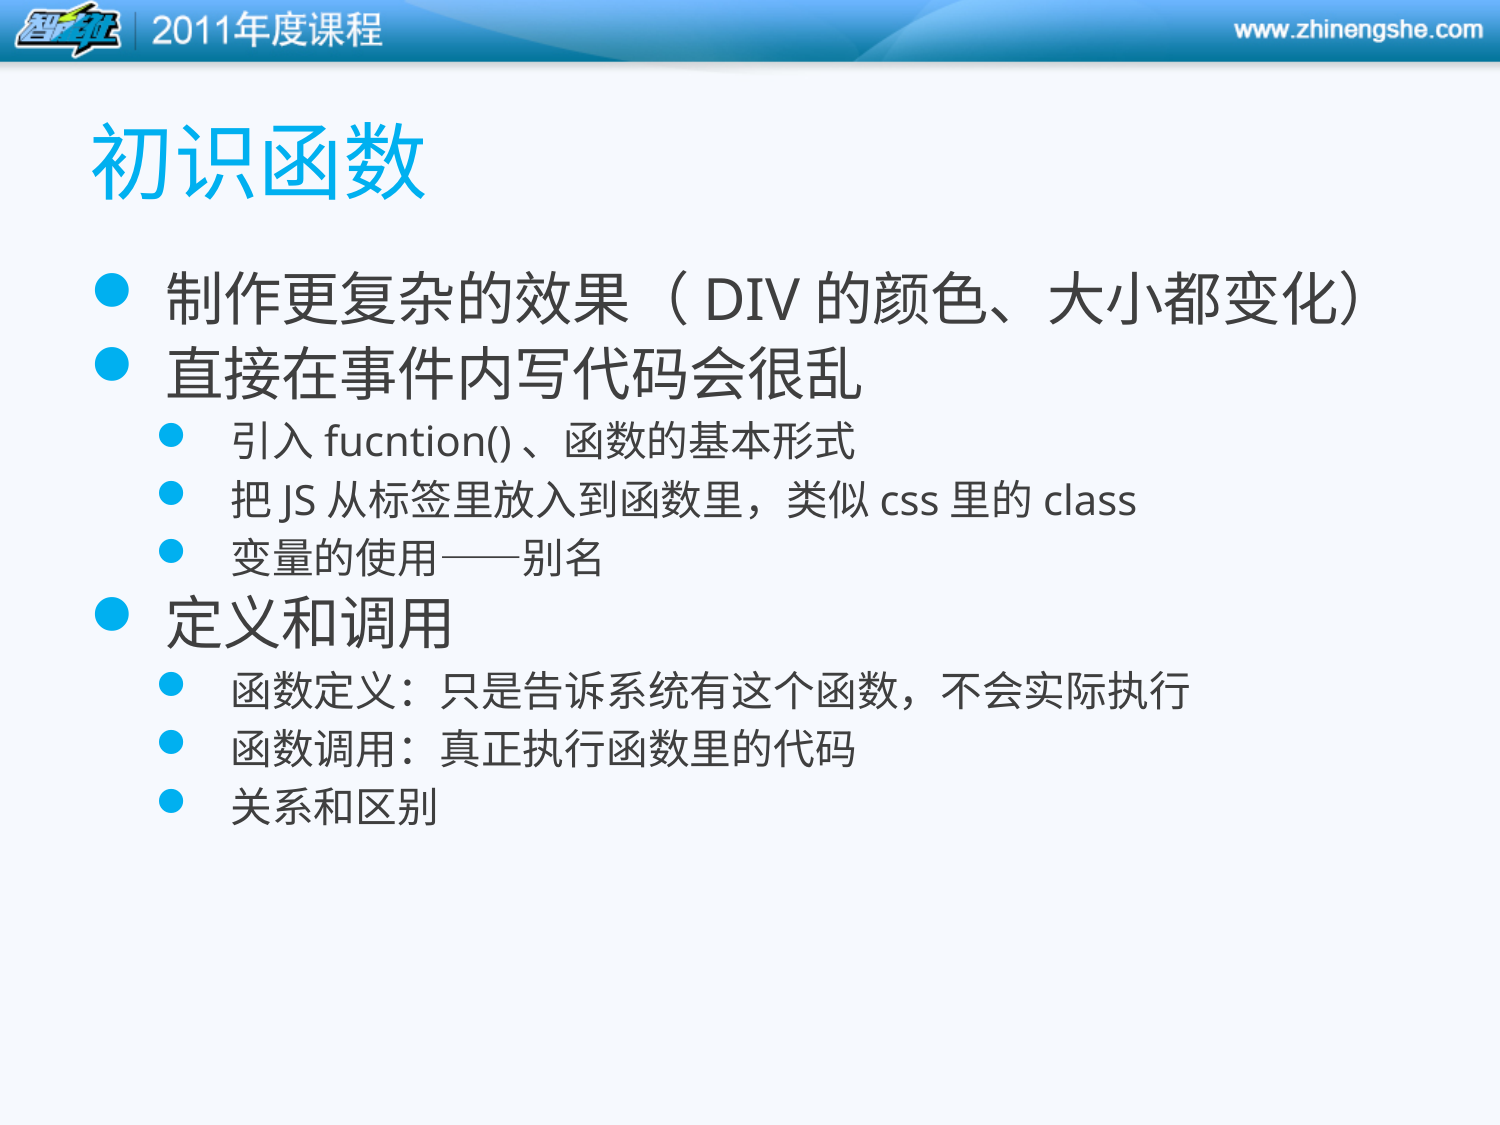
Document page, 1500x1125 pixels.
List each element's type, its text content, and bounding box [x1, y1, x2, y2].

picture [0, 0, 1500, 1125]
list 制作更复杂的效果（DIV的颜色、大小都变化） 直接在事件内写代码会很乱 引入fucntion()、函数的基本形式 把JS从标签里放入到函数里，类似css里的class 变量的使用——别名 定义和调用 函数定义：只是告诉系统有这个函数，不会实际执行 函数调用：真正执行函数里的代码 关系和区别 [75, 262, 1425, 1125]
title 初识函数 [75, 101, 1425, 219]
